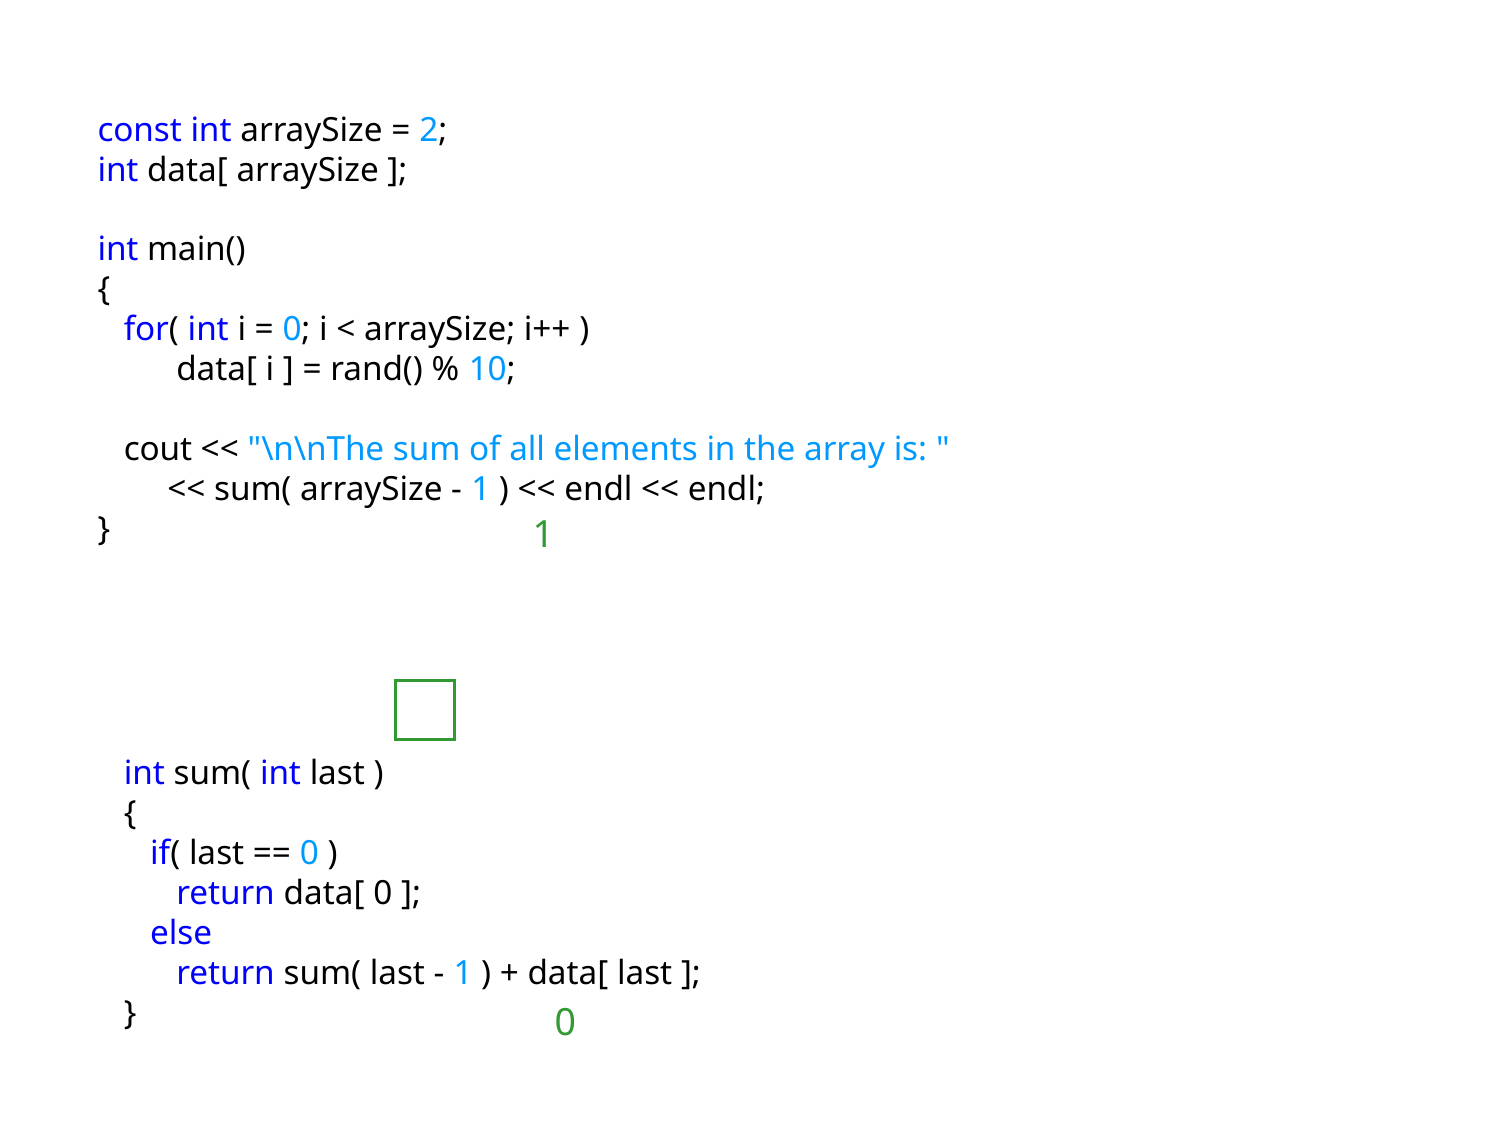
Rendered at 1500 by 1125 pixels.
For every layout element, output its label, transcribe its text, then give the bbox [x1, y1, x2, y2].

list int sum( int last ) { if( last == 0 ) return data[ 0 ]; else return sum( last - 1 ) + data[ last ]; } [100, 739, 1164, 1065]
text_box [395, 680, 455, 740]
text_box 0 [543, 1005, 603, 1065]
list const int arraySize = 2; int data[ arraySize ]; int main() { for( int i = 0; i < arraySize; i++ ) data[ i ] = rand() % 10; cout << "\n\nThe sum of all elements in the array is: " << sum( arraySize - 1 ) << endl << endl; } [70, 89, 1282, 563]
text_box 1 [513, 503, 573, 563]
